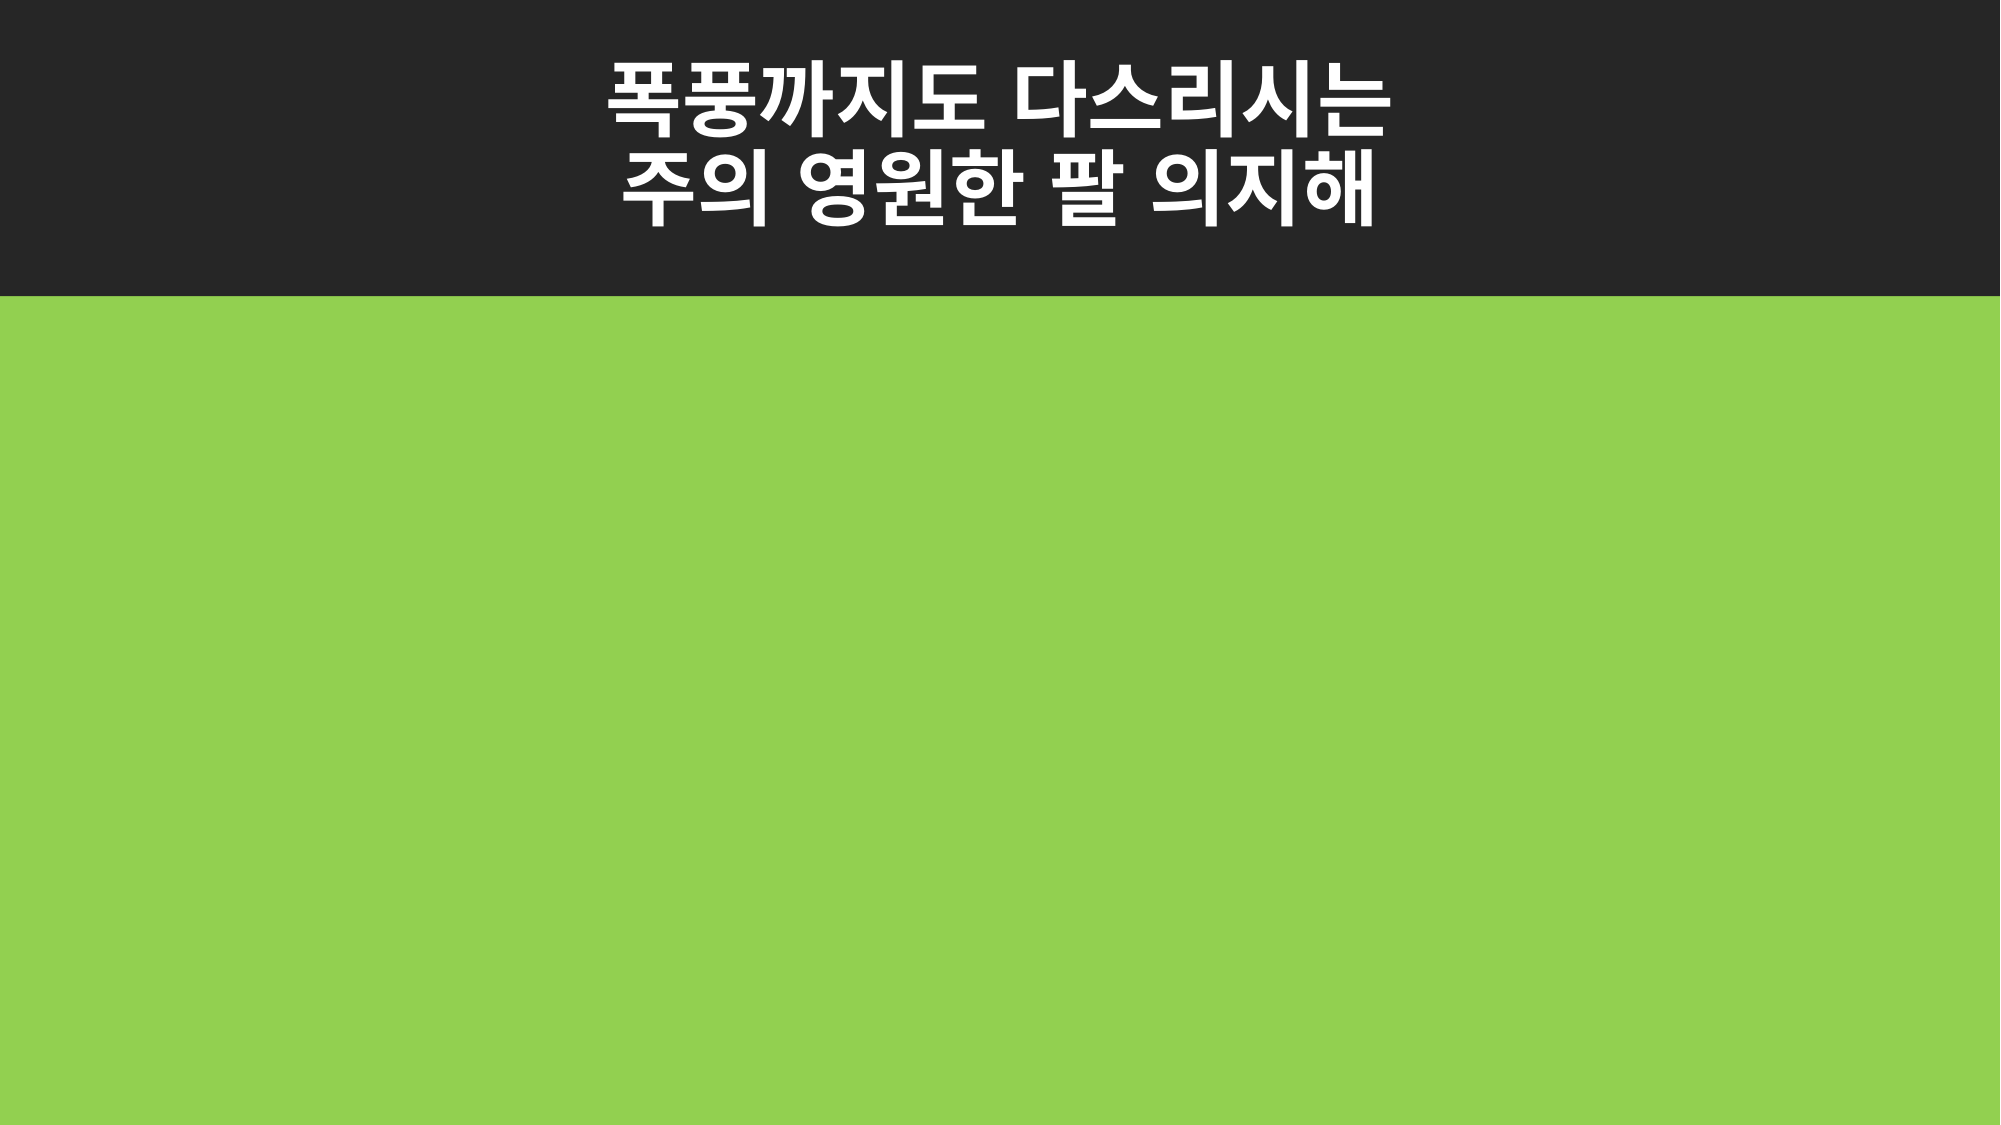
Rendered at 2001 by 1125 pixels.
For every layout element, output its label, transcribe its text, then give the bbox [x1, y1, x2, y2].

title 폭풍까지도 다스리시는 주의 영원한 팔 의지해 [0, 0, 2000, 297]
